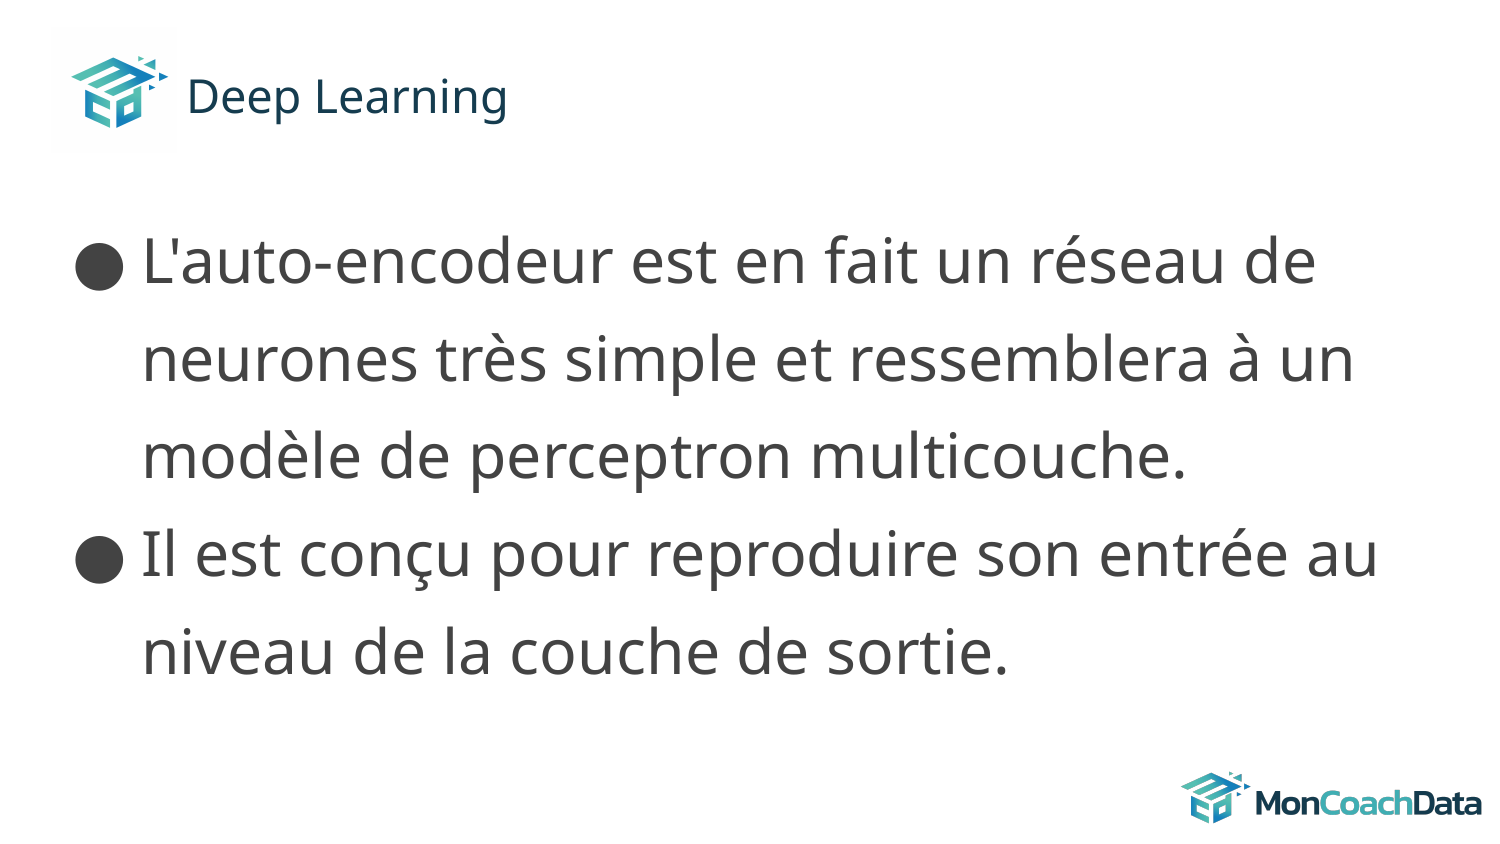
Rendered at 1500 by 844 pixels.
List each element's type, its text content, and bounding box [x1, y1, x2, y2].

list L'auto-encodeur est en fait un réseau de neurones très simple et ressemblera à un modèle de perceptron multicouche. Il est conçu pour reproduire son entrée au niveau de la couche de sortie. [51, 189, 1449, 750]
title Deep Learning [171, 48, 1449, 143]
picture [51, 27, 177, 153]
picture [1162, 750, 1500, 844]
